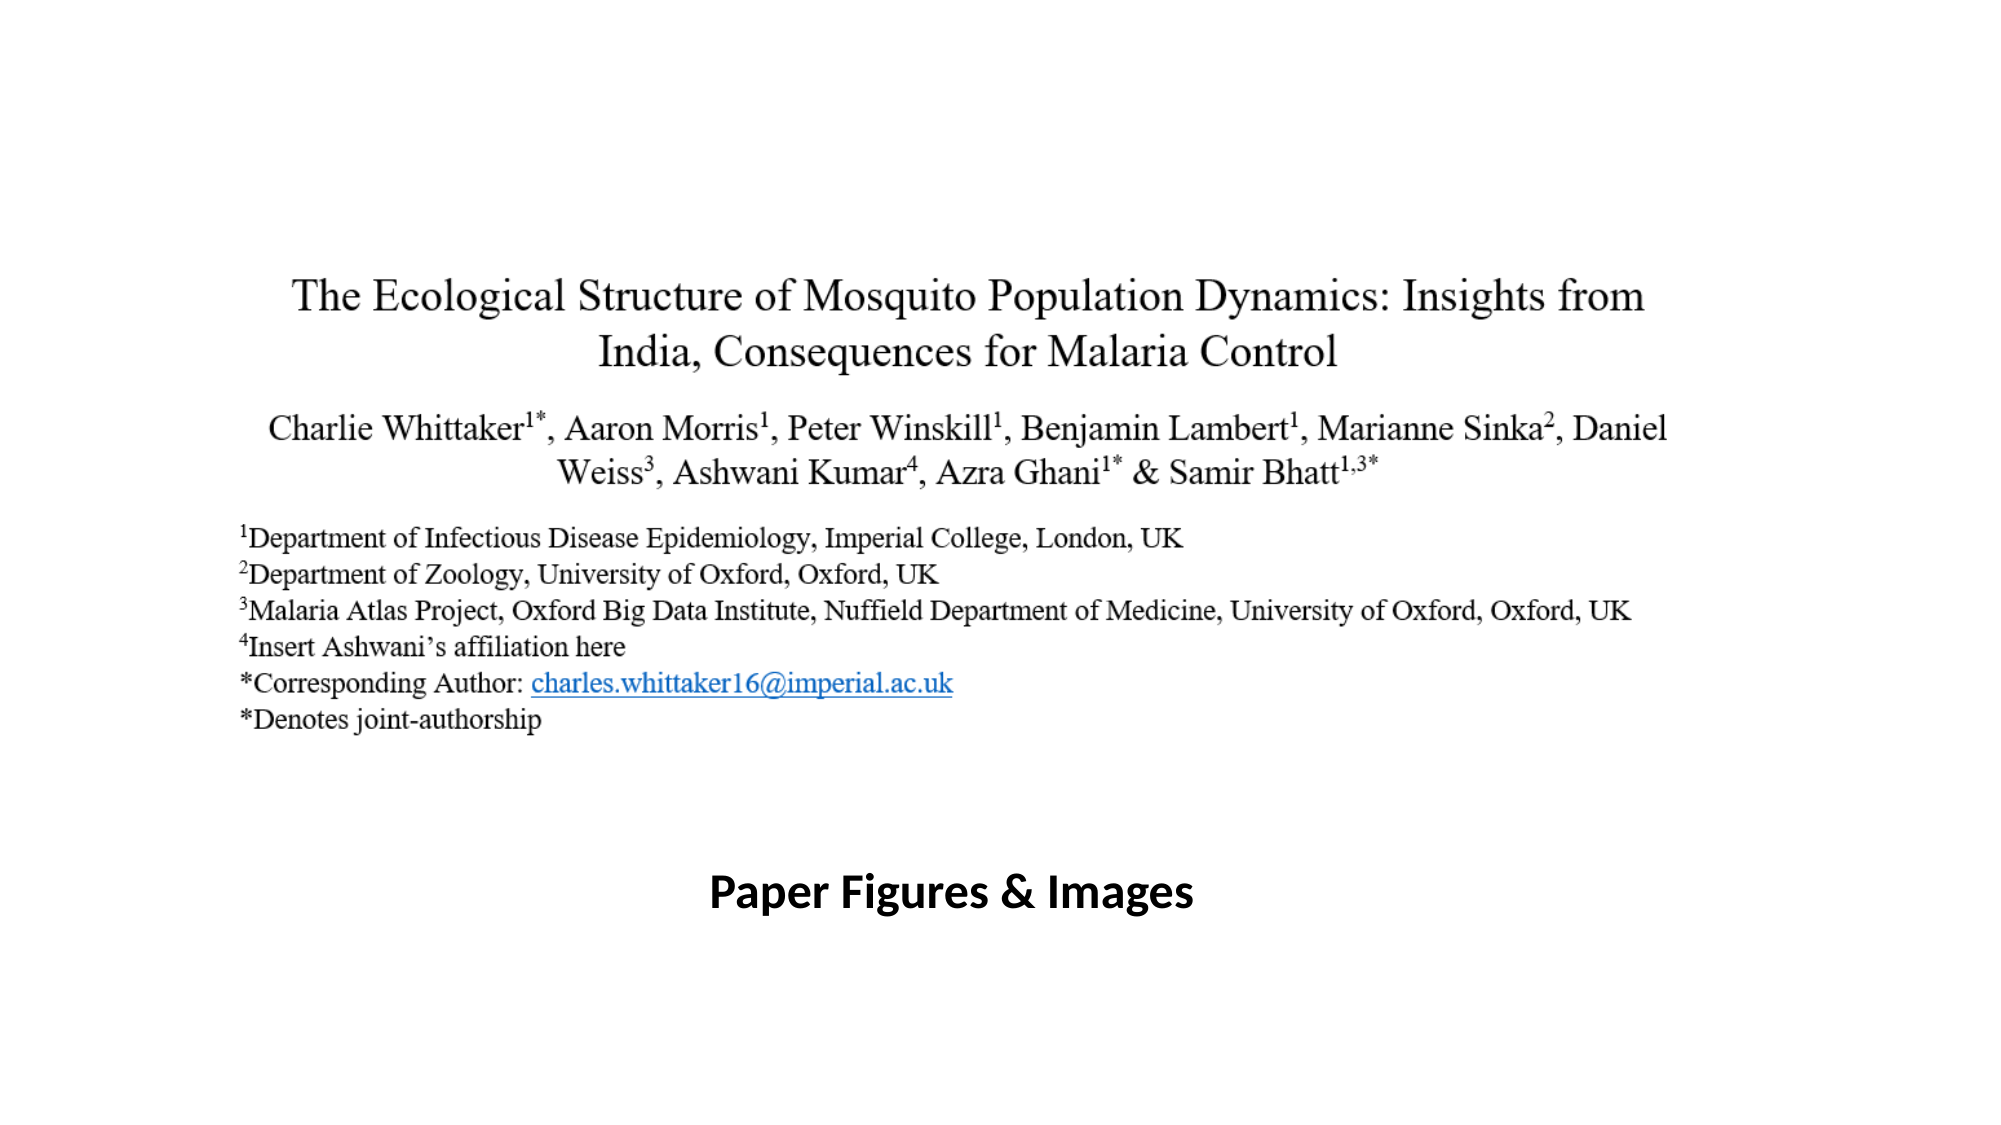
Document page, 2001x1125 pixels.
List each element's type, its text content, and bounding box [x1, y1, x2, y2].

picture [190, 251, 1778, 773]
subtitle Paper Figures & Images [201, 858, 1702, 948]
